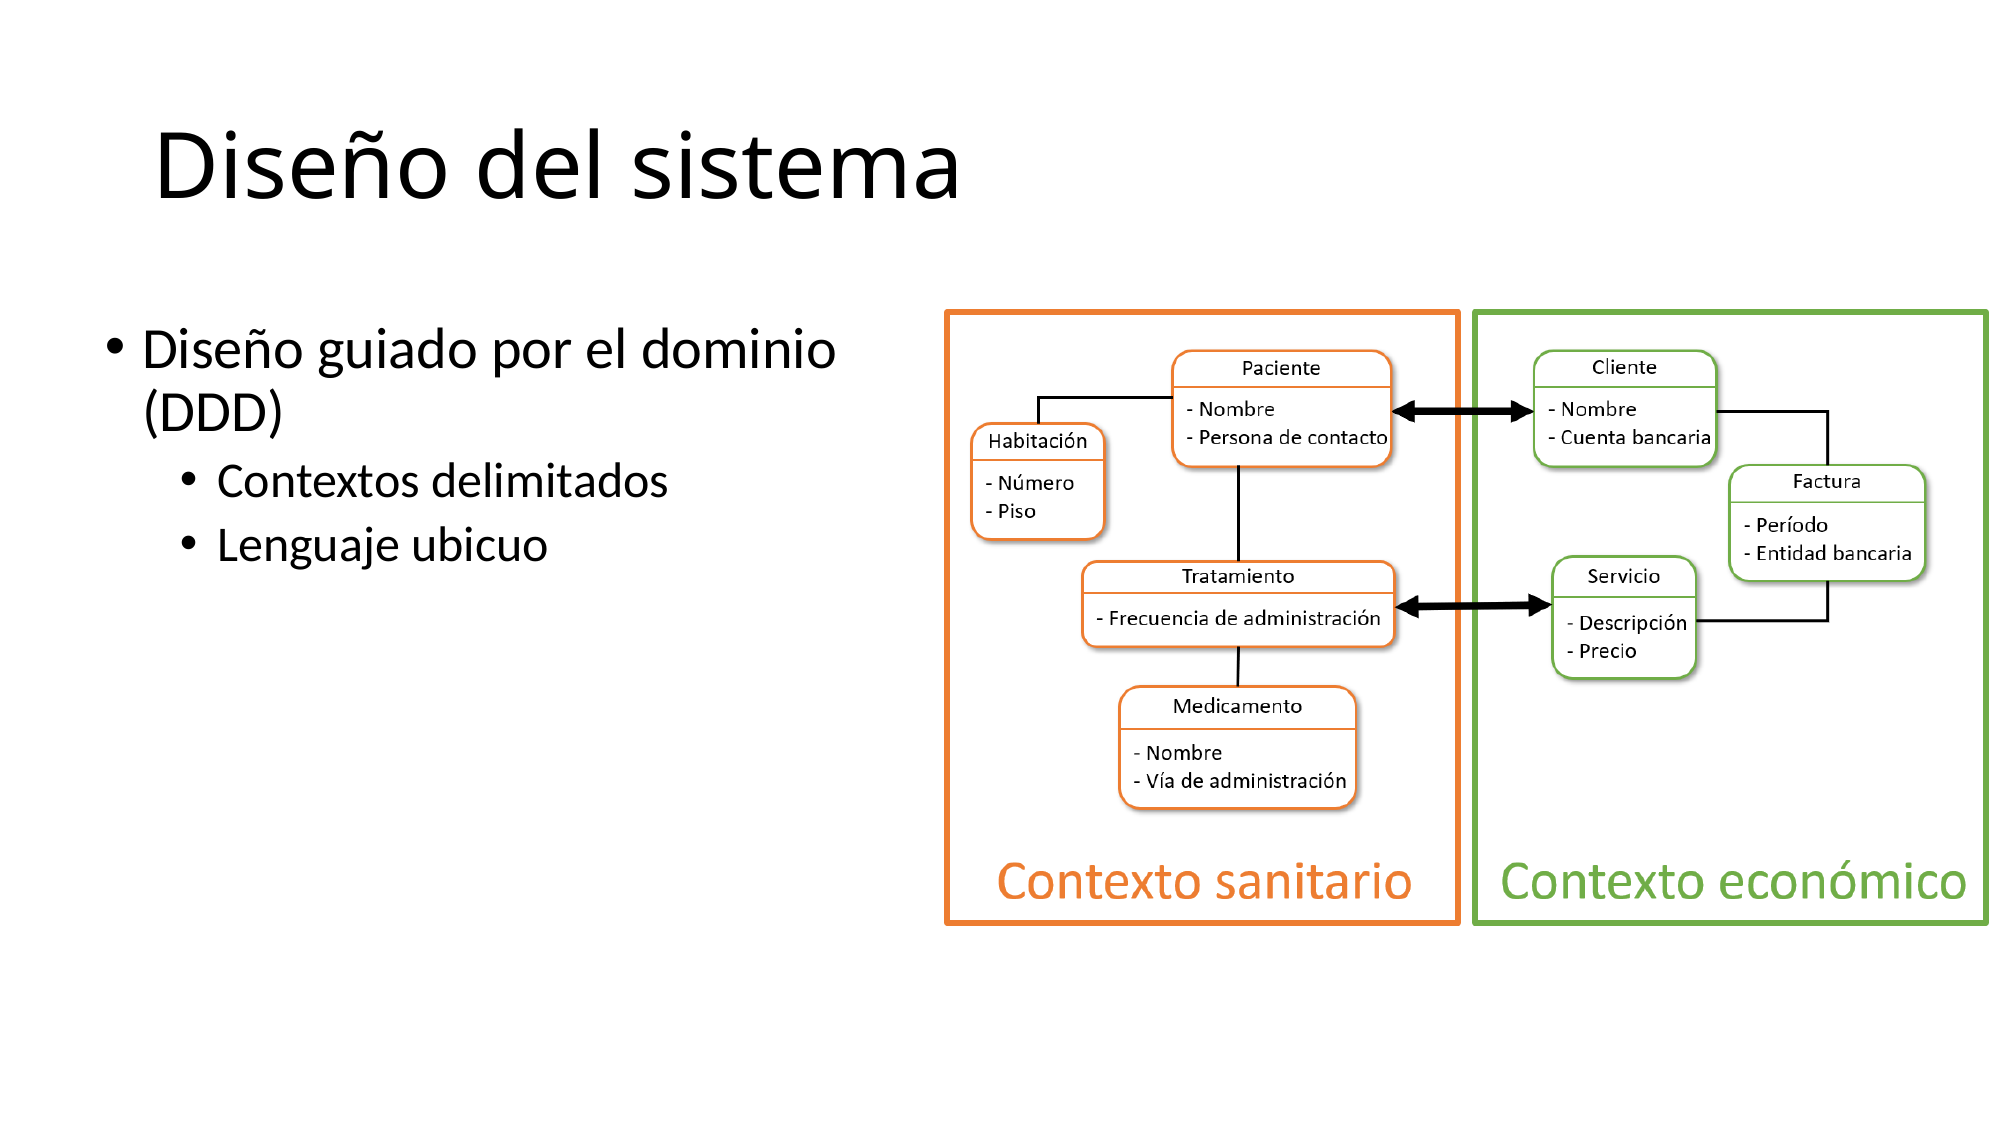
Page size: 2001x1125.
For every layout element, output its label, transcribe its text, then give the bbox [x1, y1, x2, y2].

title Diseño del sistema [137, 59, 1863, 278]
list Diseño guiado por el dominio (DDD) Contextos delimitados Lenguaje ubicuo [89, 310, 915, 1025]
picture [932, 299, 2000, 941]
